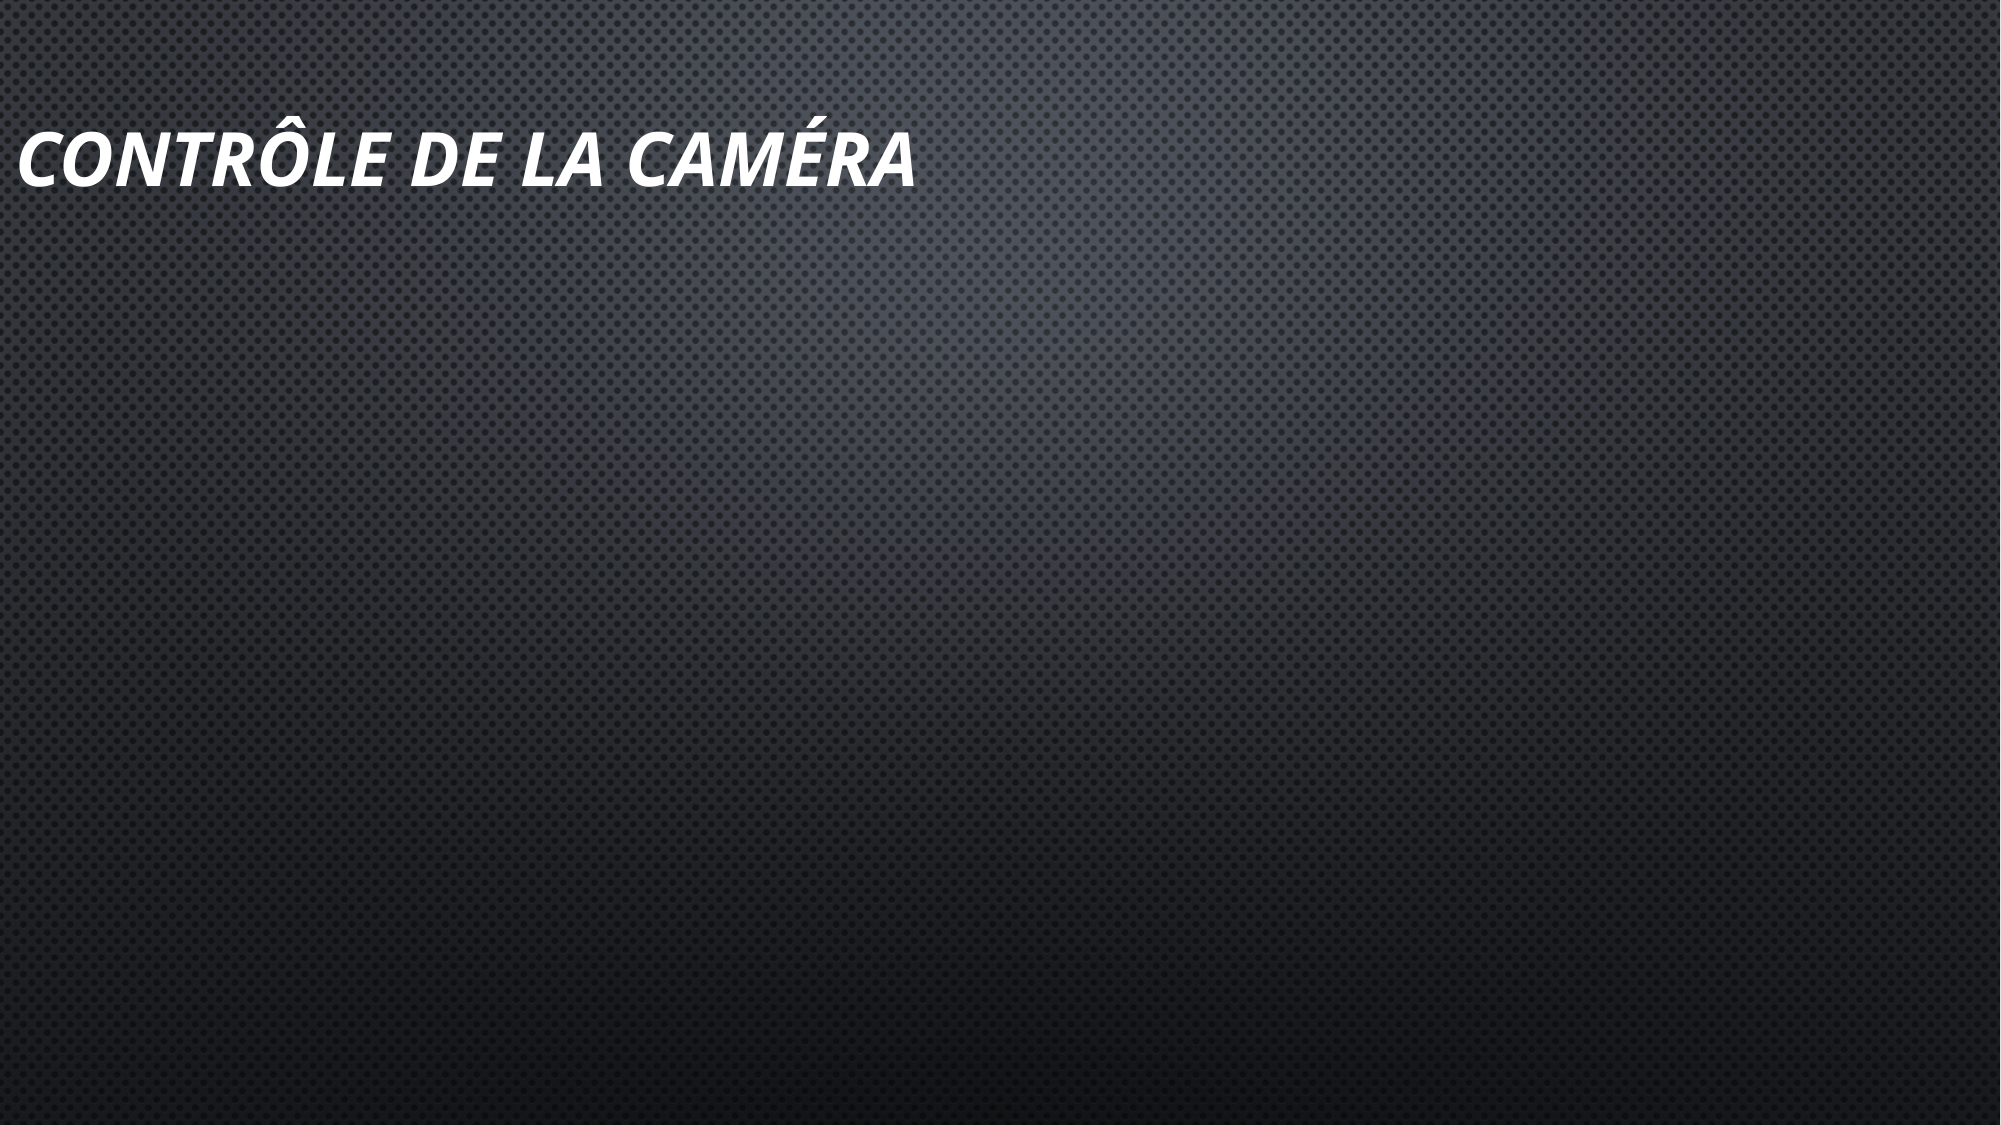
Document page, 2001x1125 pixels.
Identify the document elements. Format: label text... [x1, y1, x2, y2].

title Contrôle de la caméra [0, 0, 1625, 313]
